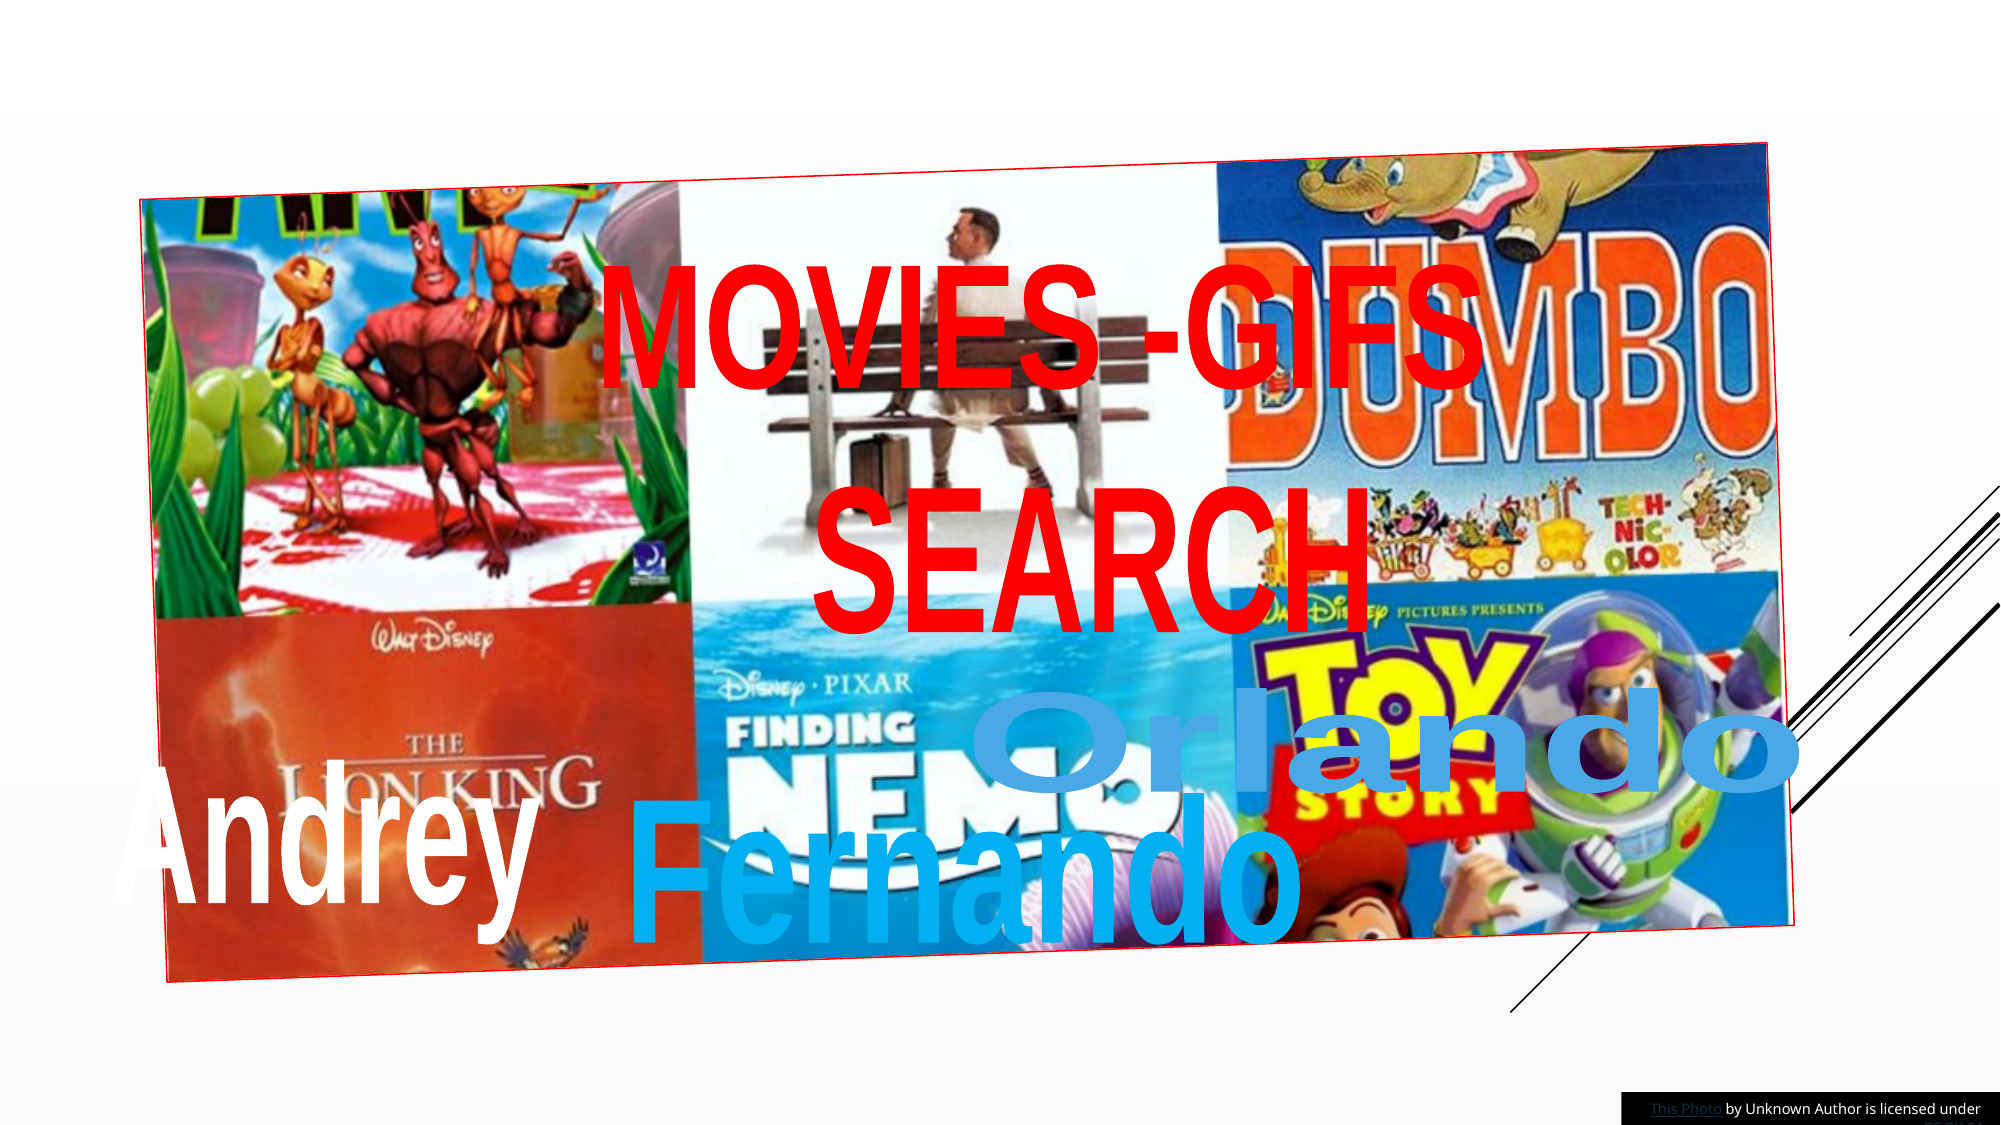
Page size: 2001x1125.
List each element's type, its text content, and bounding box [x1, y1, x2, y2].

picture [143, 144, 1793, 981]
picture [656, 824, 730, 867]
picture [1015, 836, 1041, 860]
picture [889, 854, 918, 894]
text_box This Photo by Unknown Author is licensed under CC BY-SA [1621, 1092, 2000, 1125]
picture [1062, 837, 1071, 849]
picture [745, 851, 773, 875]
